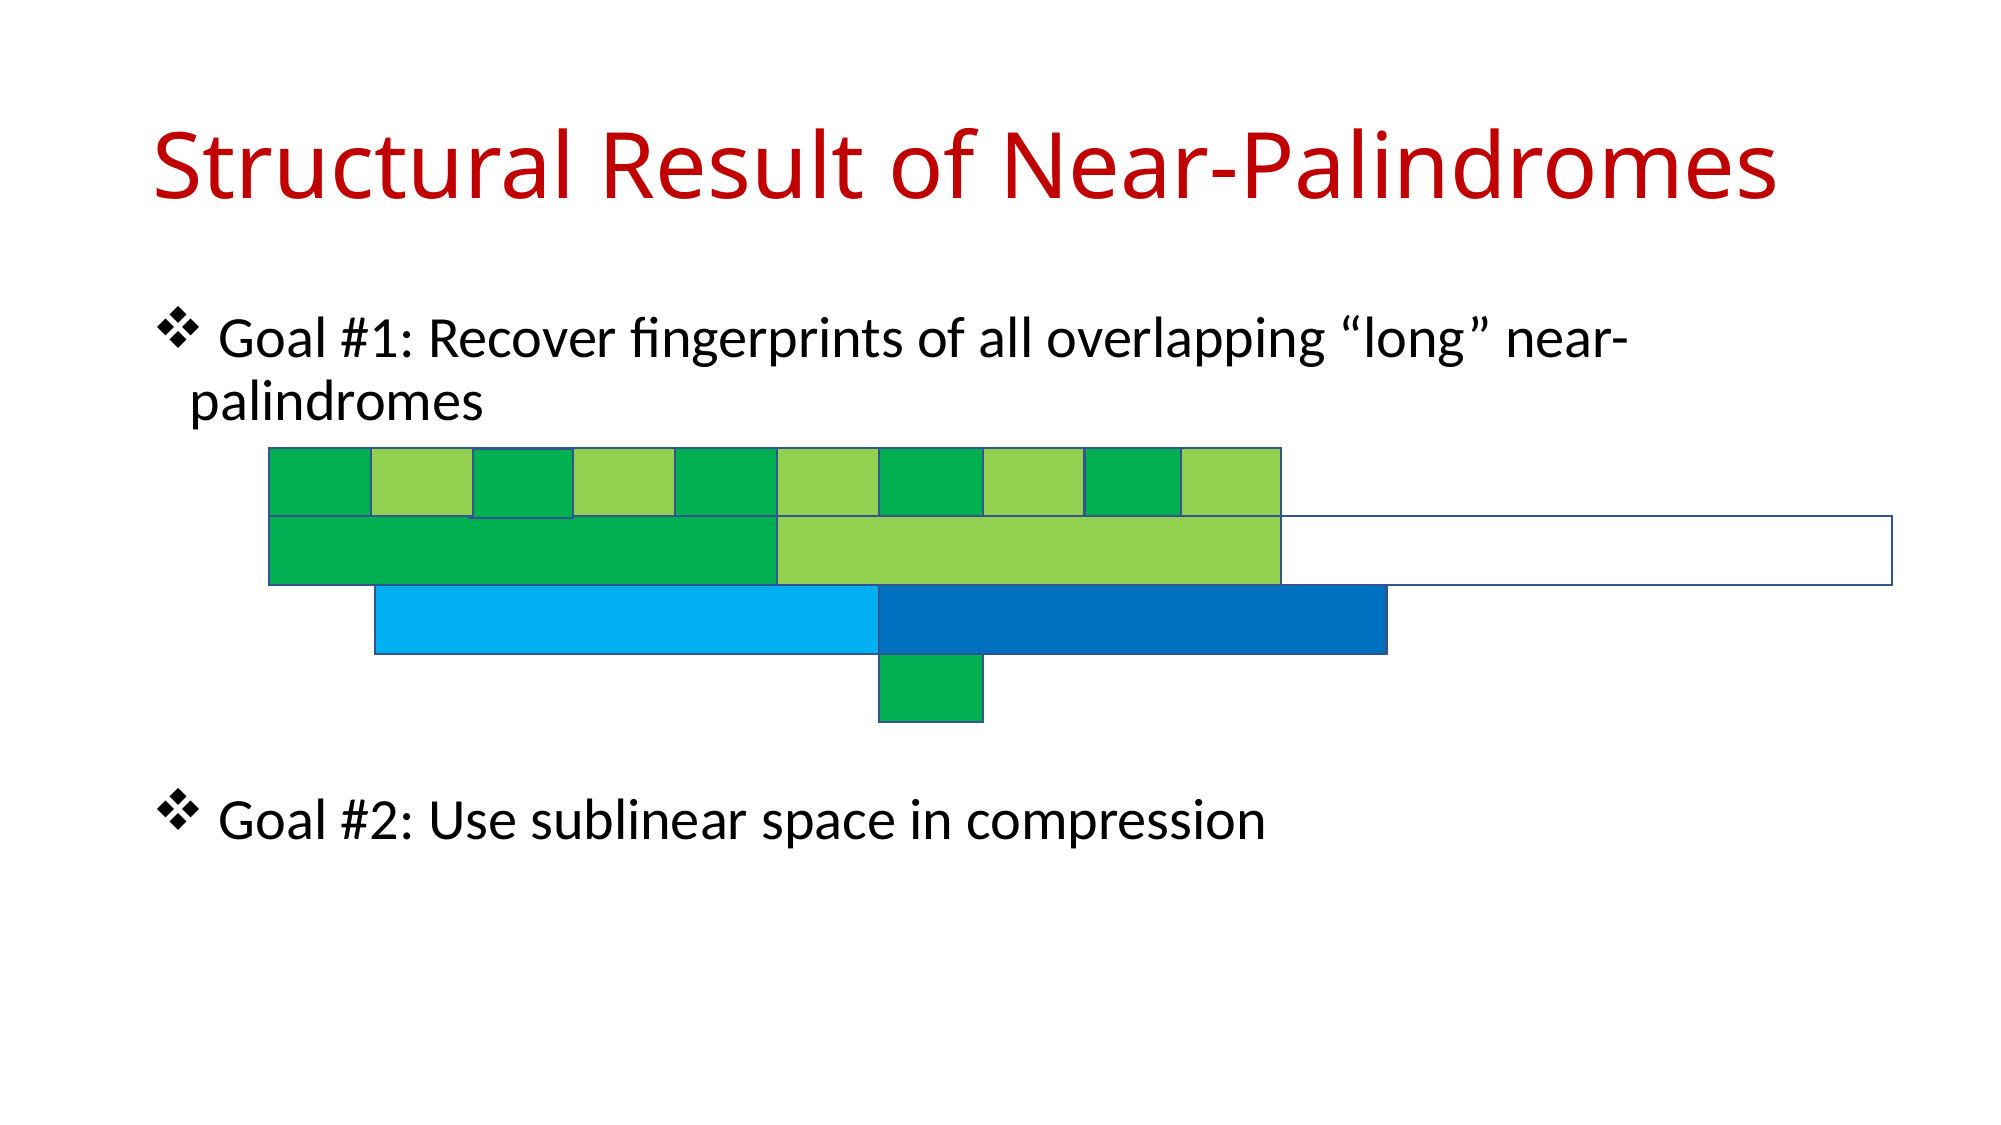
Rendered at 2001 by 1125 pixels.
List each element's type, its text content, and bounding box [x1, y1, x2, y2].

list Goal #1: Recover fingerprints of all overlapping “long” near-palindromes Goal #2: Use sublinear space in compression [137, 299, 1863, 1014]
title Structural Result of Near-Palindromes [137, 59, 1863, 278]
text_box [1863, 515, 1893, 586]
